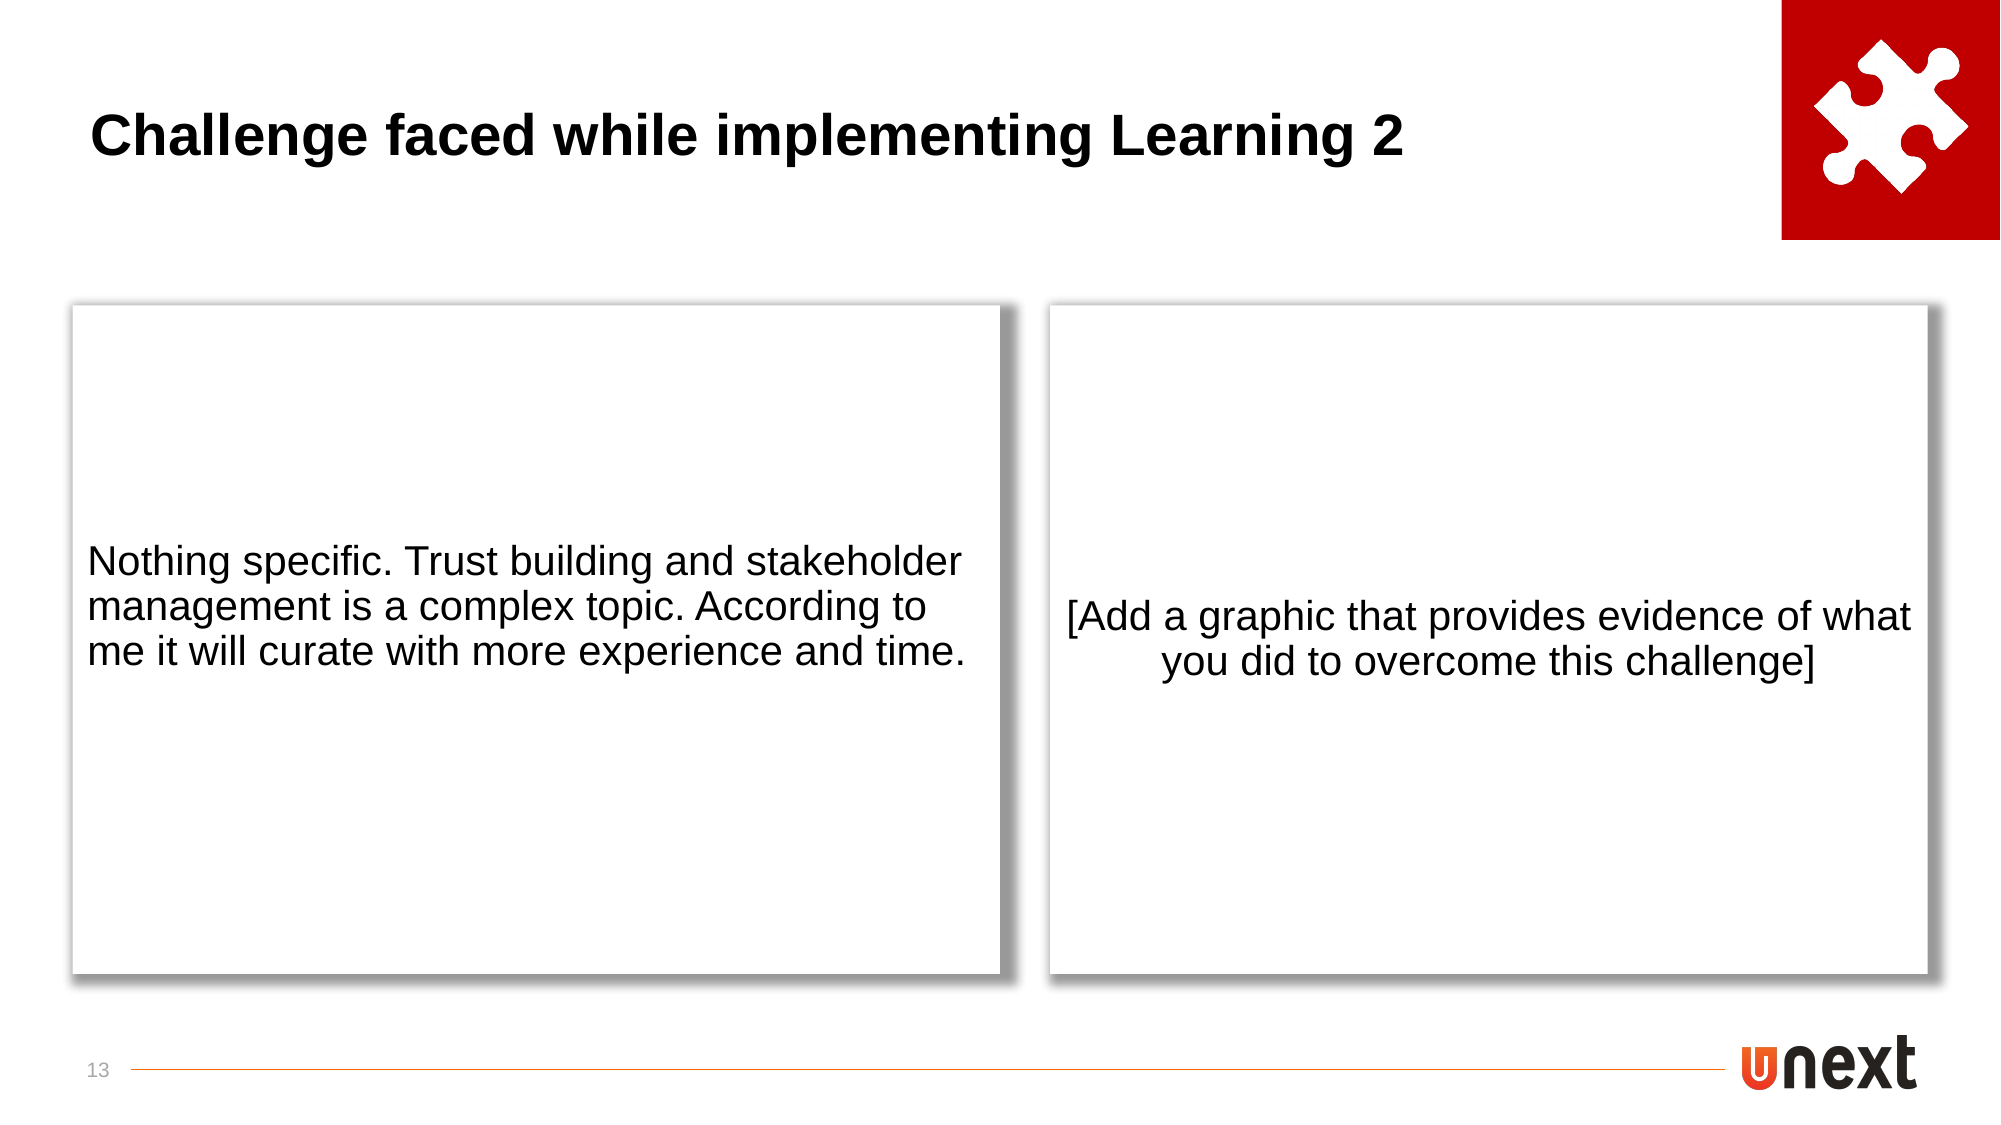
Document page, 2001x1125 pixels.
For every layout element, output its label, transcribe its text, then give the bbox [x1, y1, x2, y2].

title Challenge faced while implementing Learning 2 [76, 78, 1798, 196]
picture [1798, 27, 1984, 213]
picture [1742, 1035, 1917, 1090]
text_box Nothing specific. Trust building and stakeholder management is a complex topic. According to me it will curate with more experience and time. [72, 305, 1000, 974]
slide_number 13 [48, 1047, 110, 1091]
text_box [Add a graphic that provides evidence of what you did to overcome this challenge] [1050, 305, 1928, 974]
text_box [1781, 0, 2000, 241]
